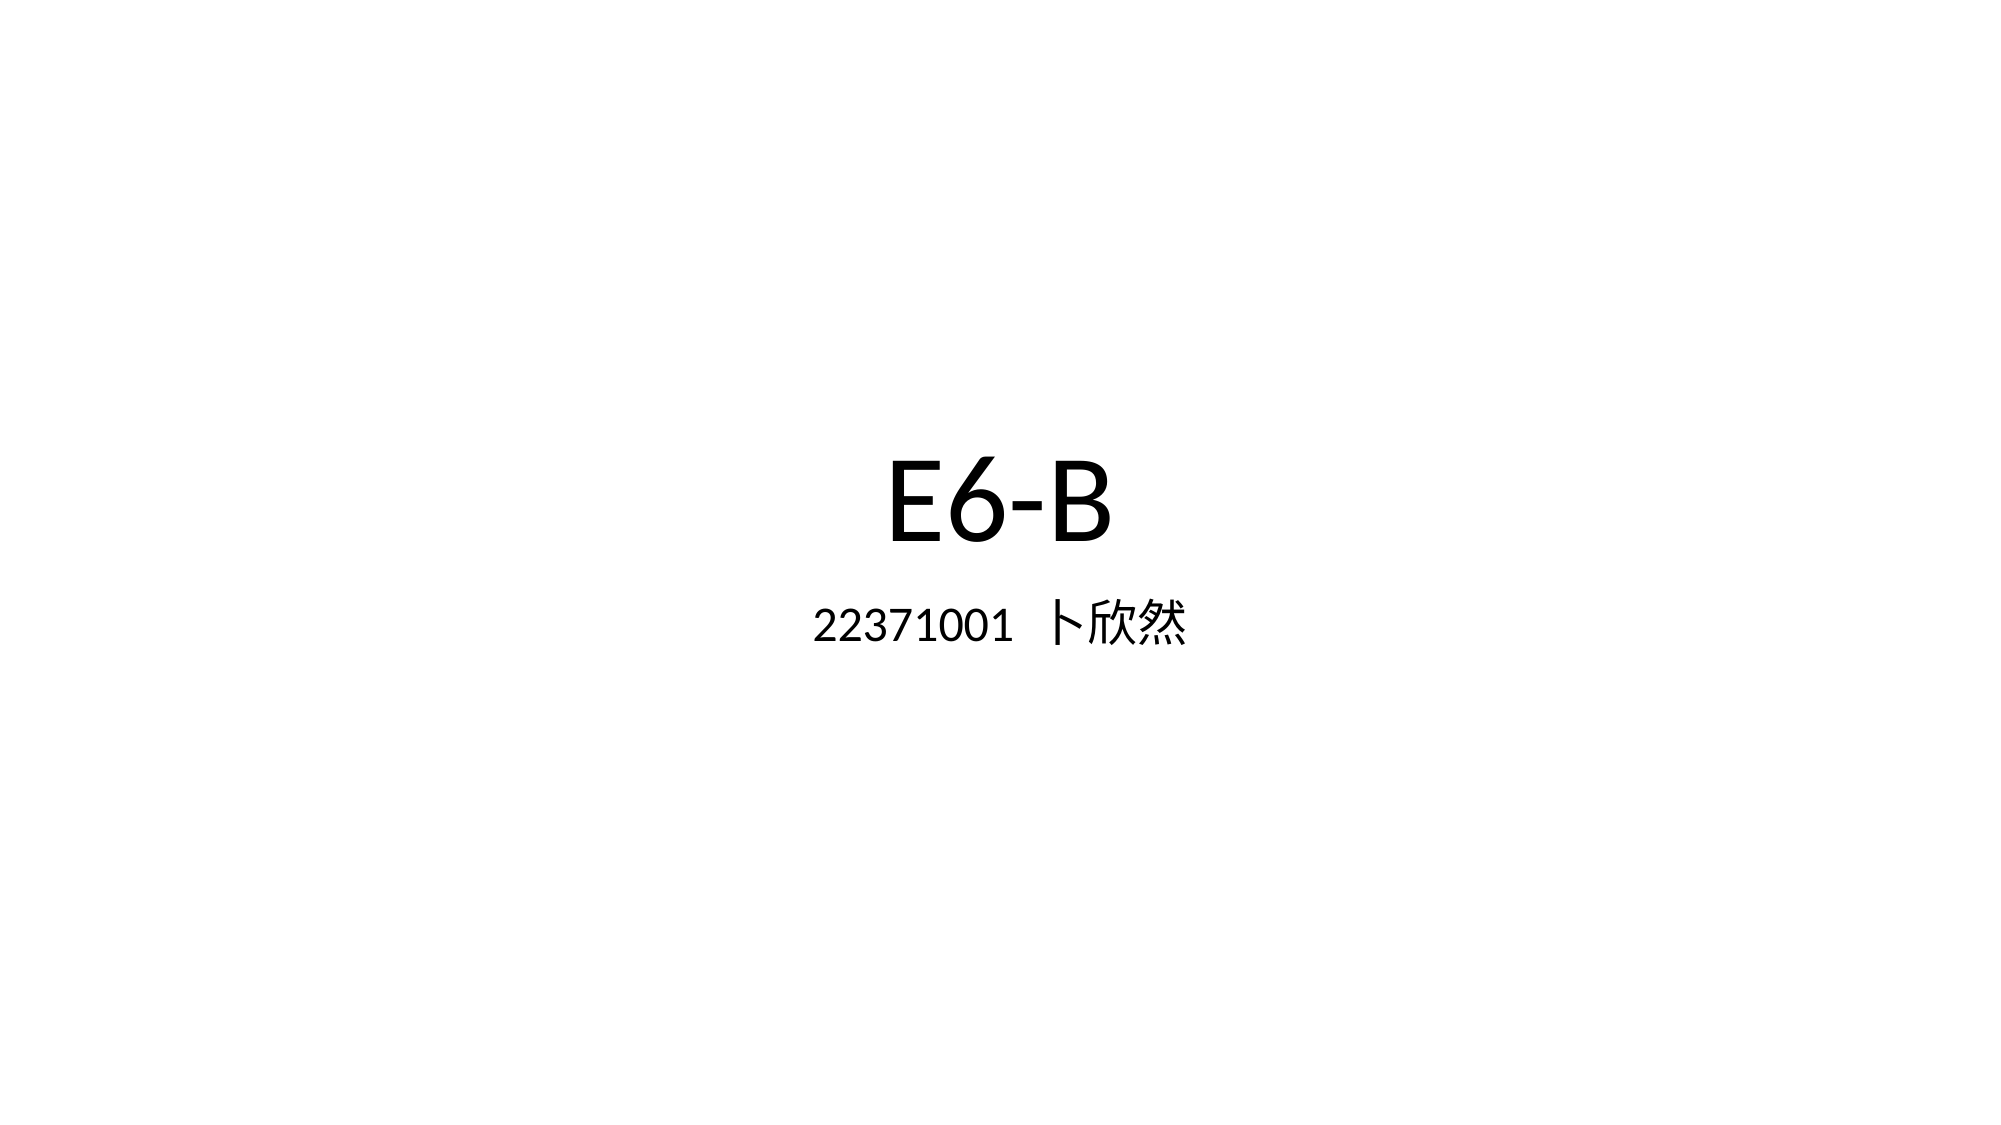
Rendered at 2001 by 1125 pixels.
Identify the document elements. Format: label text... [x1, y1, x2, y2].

subtitle 22371001 卜欣然 [249, 590, 1750, 863]
title E6-B [249, 184, 1750, 576]
